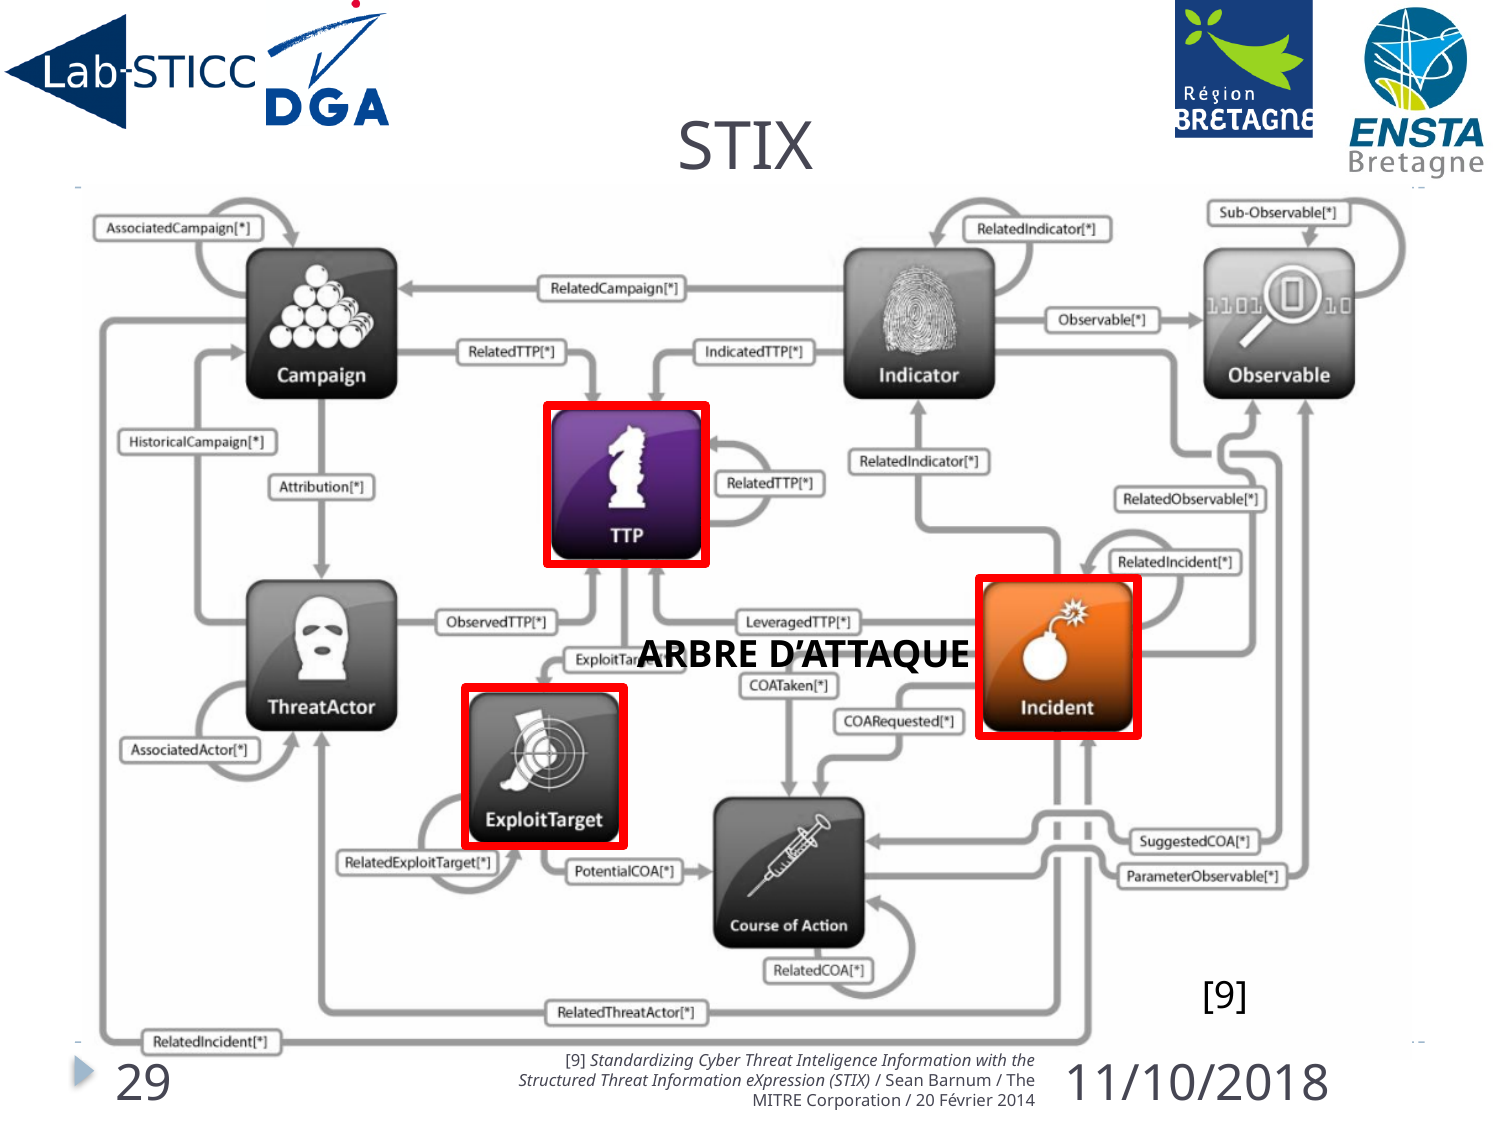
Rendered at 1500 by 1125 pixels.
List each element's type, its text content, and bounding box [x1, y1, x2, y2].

picture [266, 0, 389, 126]
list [4, 13, 255, 129]
slide_number 29 [100, 1073, 426, 1103]
picture [1174, 0, 1313, 138]
title STIX [70, 27, 1333, 190]
footer [9] Standardizing Cyber Threat Inteligence Information with the Structured Threat Information eXpression (STIX) / Sean Barnum / The MITRE Corporation / 20 Février 2014 [475, 1073, 1051, 1103]
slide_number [1051, 1042, 1426, 1103]
picture [82, 0, 1493, 1061]
